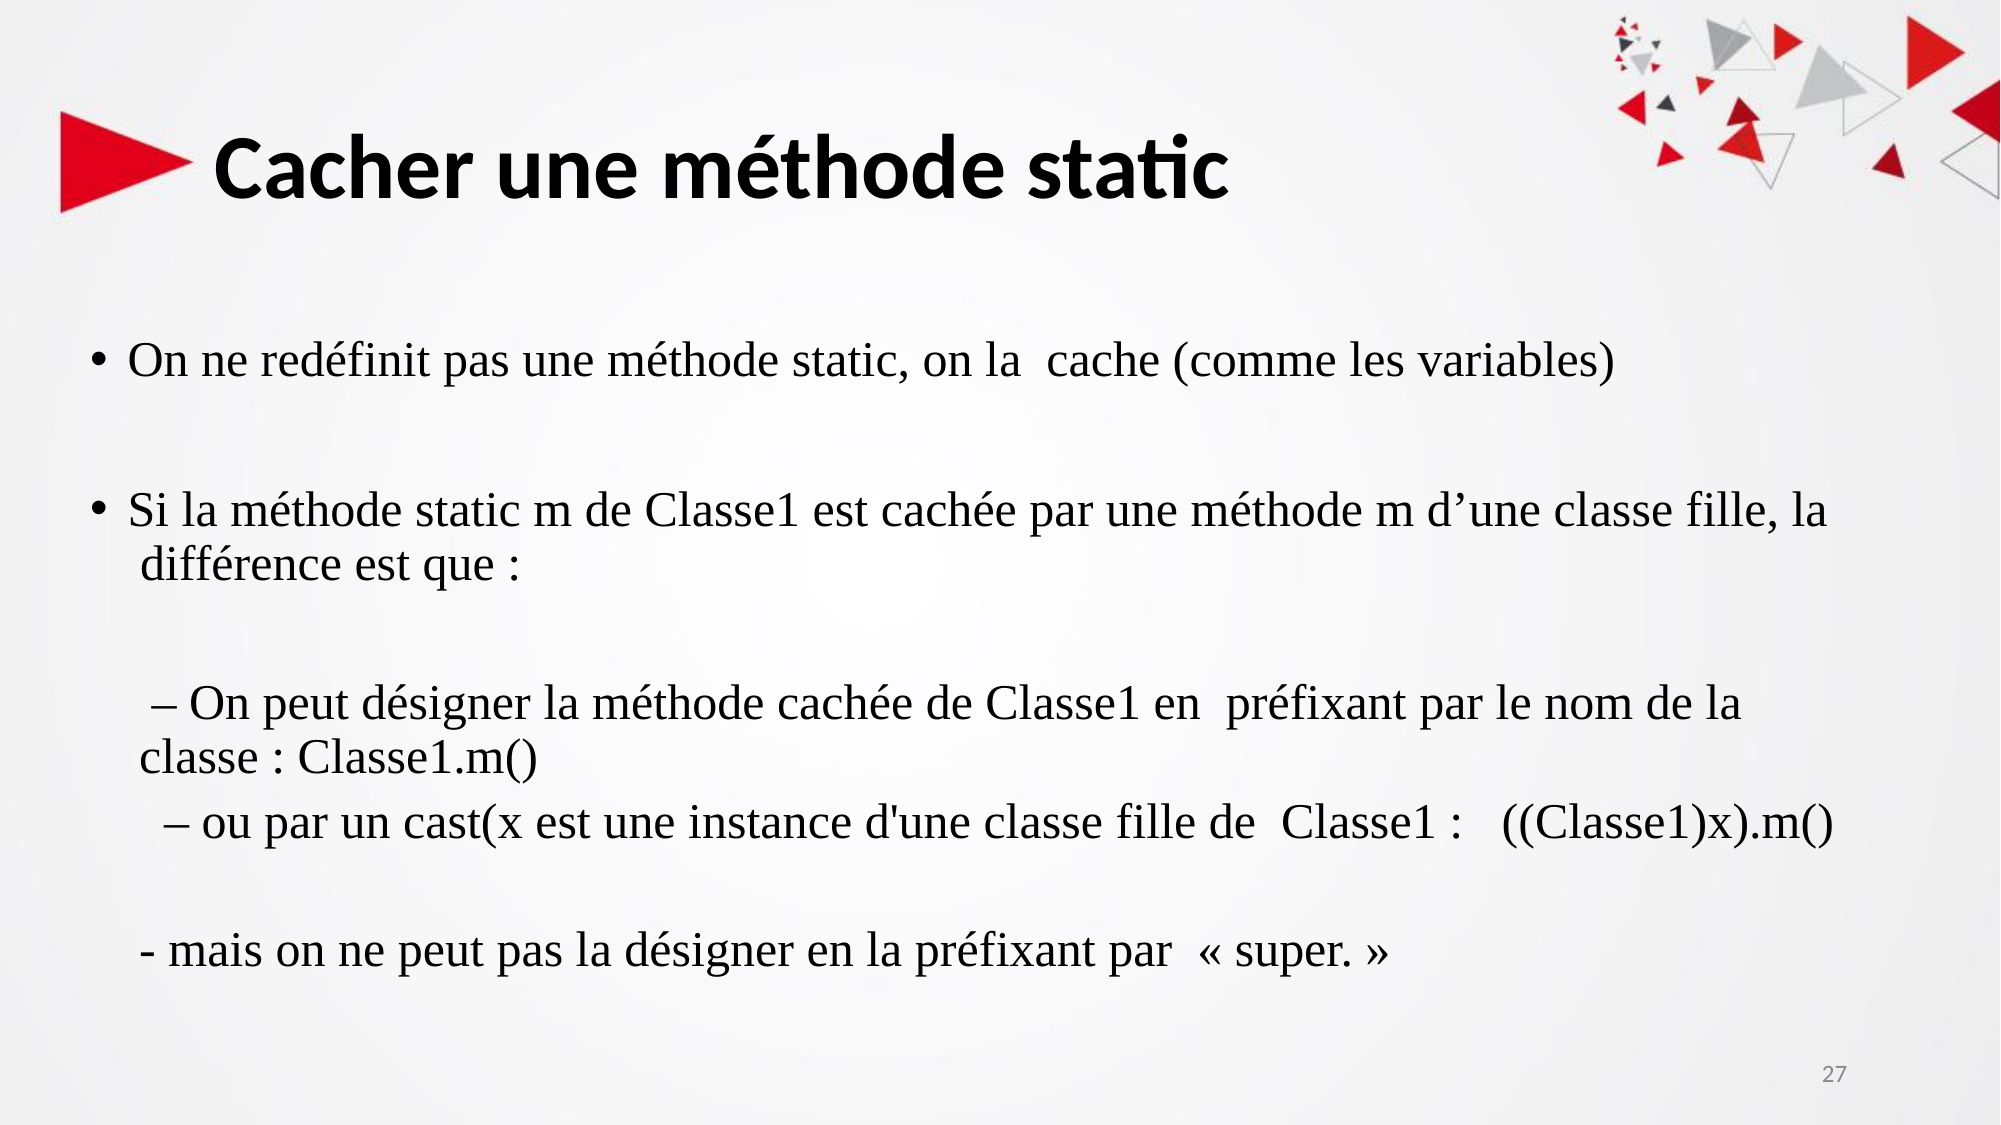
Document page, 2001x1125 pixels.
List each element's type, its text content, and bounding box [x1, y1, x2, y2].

picture [0, 0, 2001, 1125]
list On ne redéfinit pas une méthode static, on la cache (comme les variables) Si la méthode static m de Classe1 est cachée par une méthode m d’une classe fille, la différence est que : – On peut désigner la méthode cachée de Classe1 en préfixant par le nom de la classe : Classe1.m() – ou par un cast(x est une instance d'une classe fille de Classe1 : ((Classe1)x).m() - mais on ne peut pas la désigner en la préfixant par « super. » [75, 326, 1852, 884]
title Cacher une méthode static [137, 59, 1863, 278]
slide_number 27 [1412, 1042, 1863, 1103]
